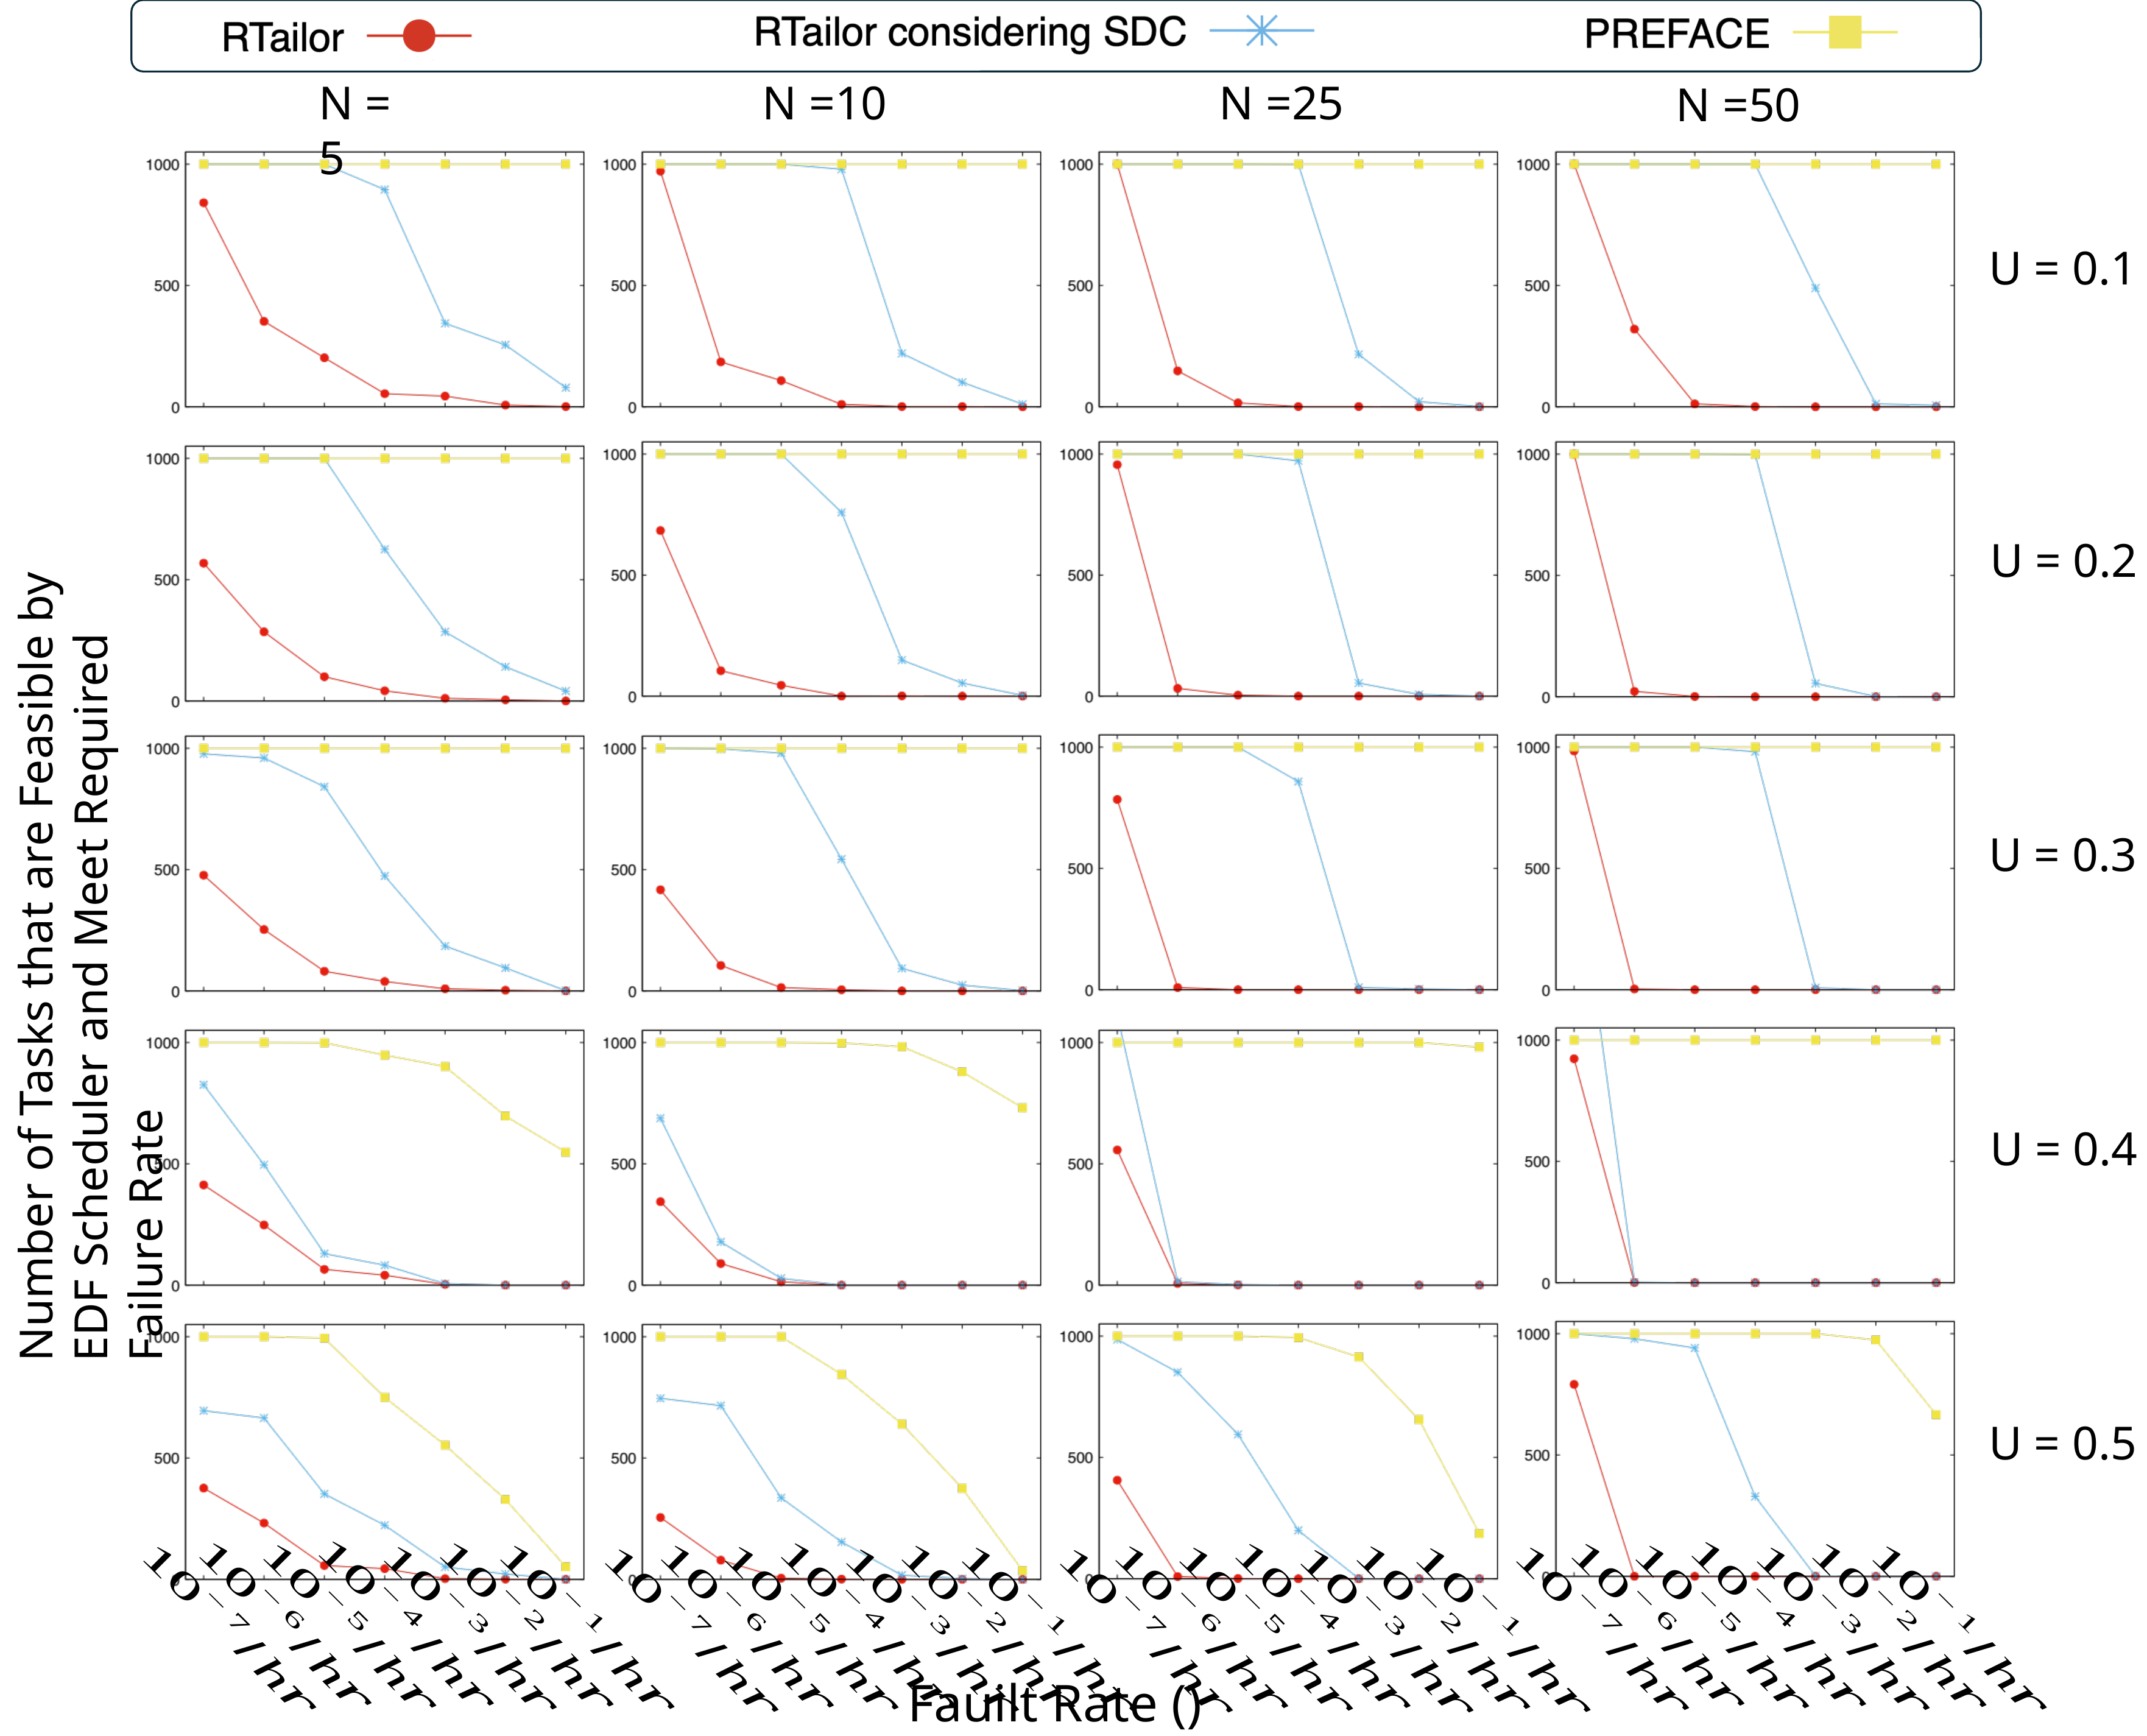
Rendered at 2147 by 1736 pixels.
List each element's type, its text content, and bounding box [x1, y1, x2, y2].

text_box N = 5 [309, 72, 433, 141]
text_box U = 0.3 [1980, 820, 2147, 885]
text_box Number of Tasks that are Feasible by EDF Scheduler and Meet Required Failure Rate [2, 470, 132, 1371]
picture [142, 431, 1970, 711]
picture [1580, 5, 1913, 65]
picture [742, 7, 1324, 63]
text_box N =50 [1666, 72, 1817, 136]
picture [142, 1017, 1970, 1295]
text_box N =25 [1210, 72, 1360, 133]
text_box [130, 0, 1982, 72]
picture [208, 9, 490, 61]
picture [142, 1310, 1970, 1589]
text_box U = 0.1 [1980, 235, 2147, 298]
text_box U = 0.4 [1981, 1115, 2147, 1179]
picture [142, 724, 1970, 1000]
text_box U = 0.5 [1980, 1409, 2147, 1473]
picture [142, 141, 1970, 417]
text_box N =10 [753, 72, 903, 133]
text_box U = 0.2 [1981, 526, 2147, 591]
